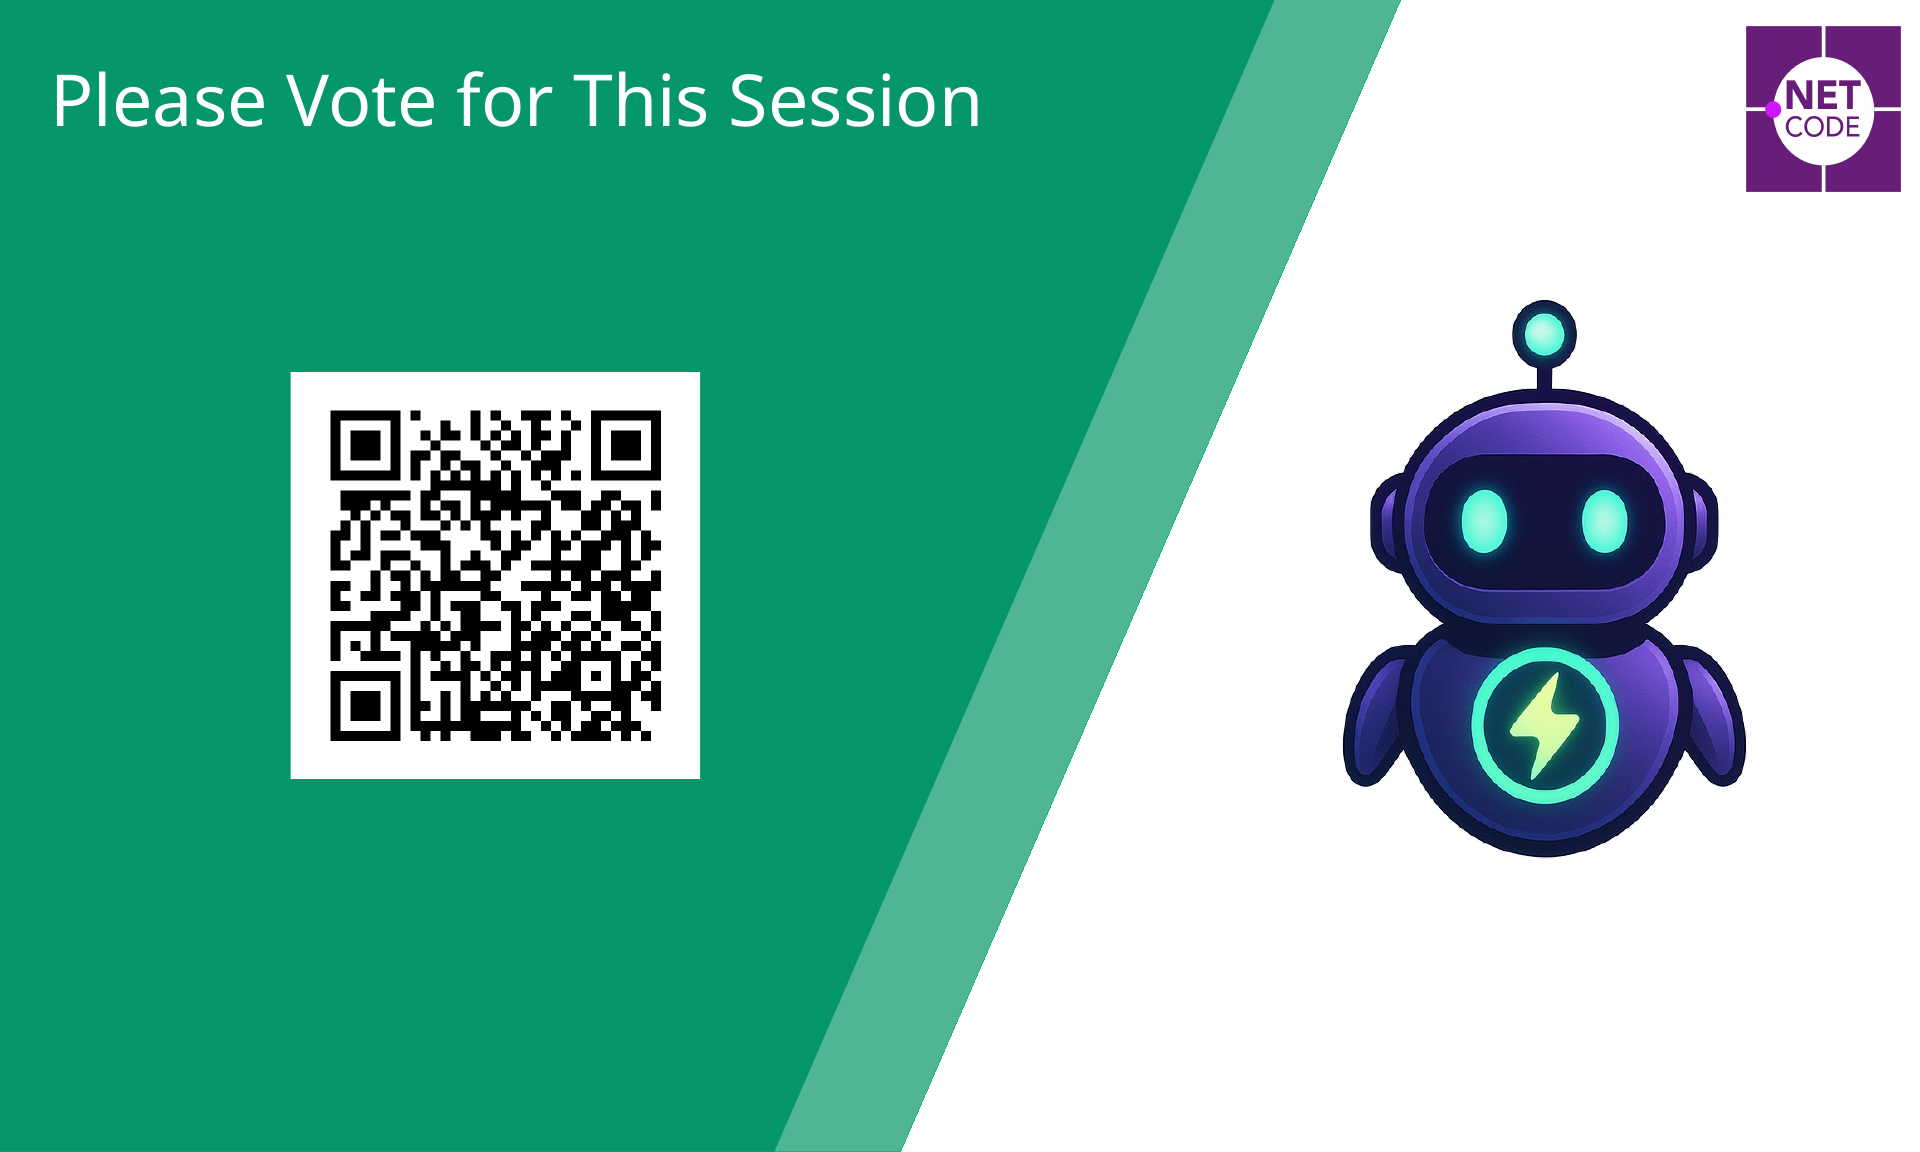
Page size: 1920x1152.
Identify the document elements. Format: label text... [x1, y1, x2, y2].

picture [290, 371, 701, 780]
picture [1341, 298, 1747, 859]
picture [1746, 26, 1901, 192]
title Please Vote for This Session [35, 26, 1691, 181]
